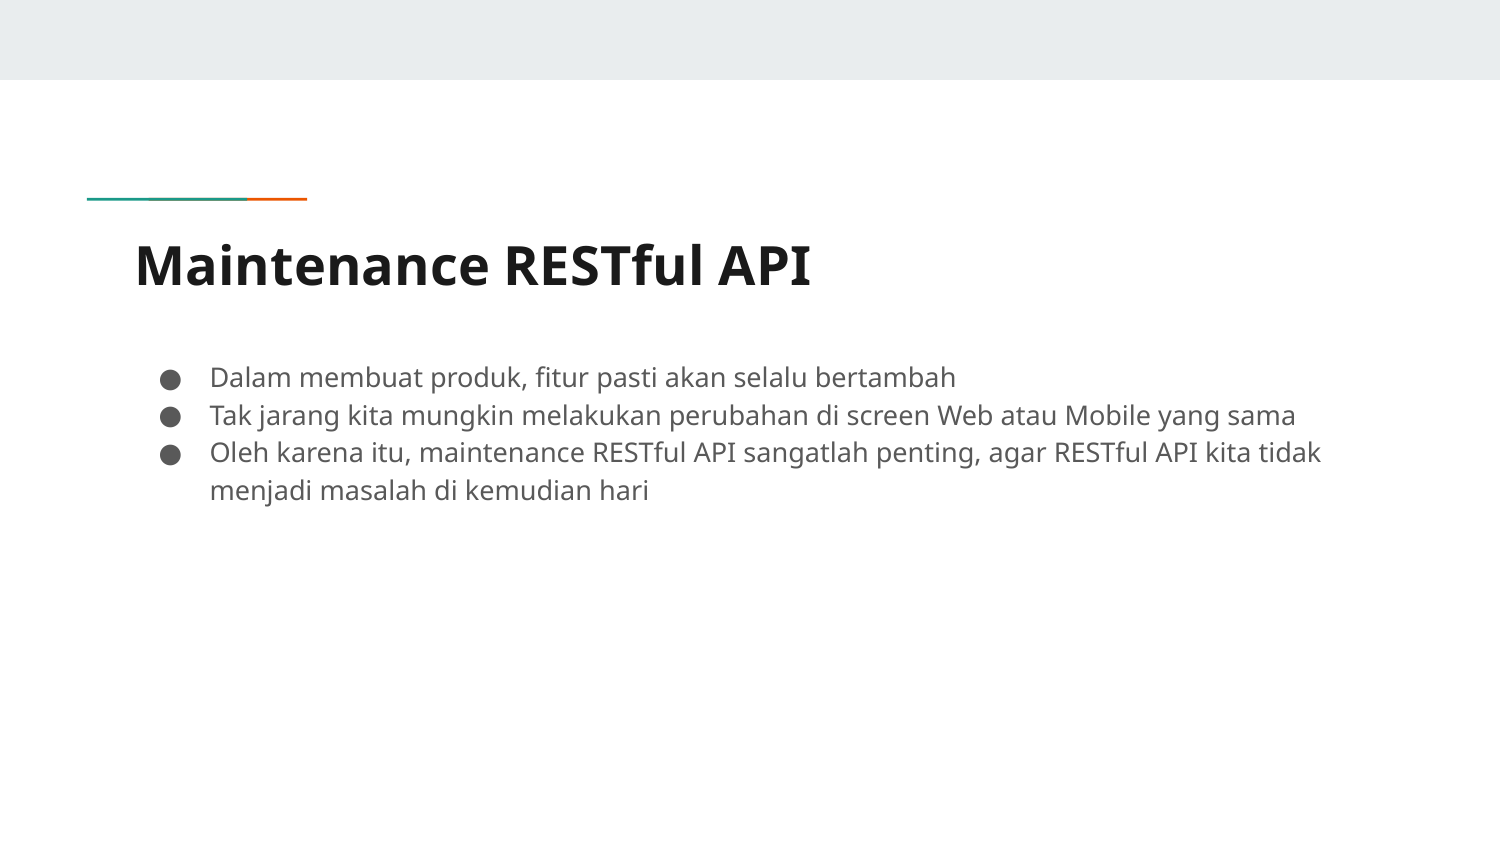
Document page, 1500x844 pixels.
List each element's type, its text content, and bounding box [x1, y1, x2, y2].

list Dalam membuat produk, fitur pasti akan selalu bertambah Tak jarang kita mungkin melakukan perubahan di screen Web atau Mobile yang sama Oleh karena itu, maintenance RESTful API sangatlah penting, agar RESTful API kita tidak menjadi masalah di kemudian hari [119, 341, 1381, 712]
title Maintenance RESTful API [119, 216, 1381, 305]
